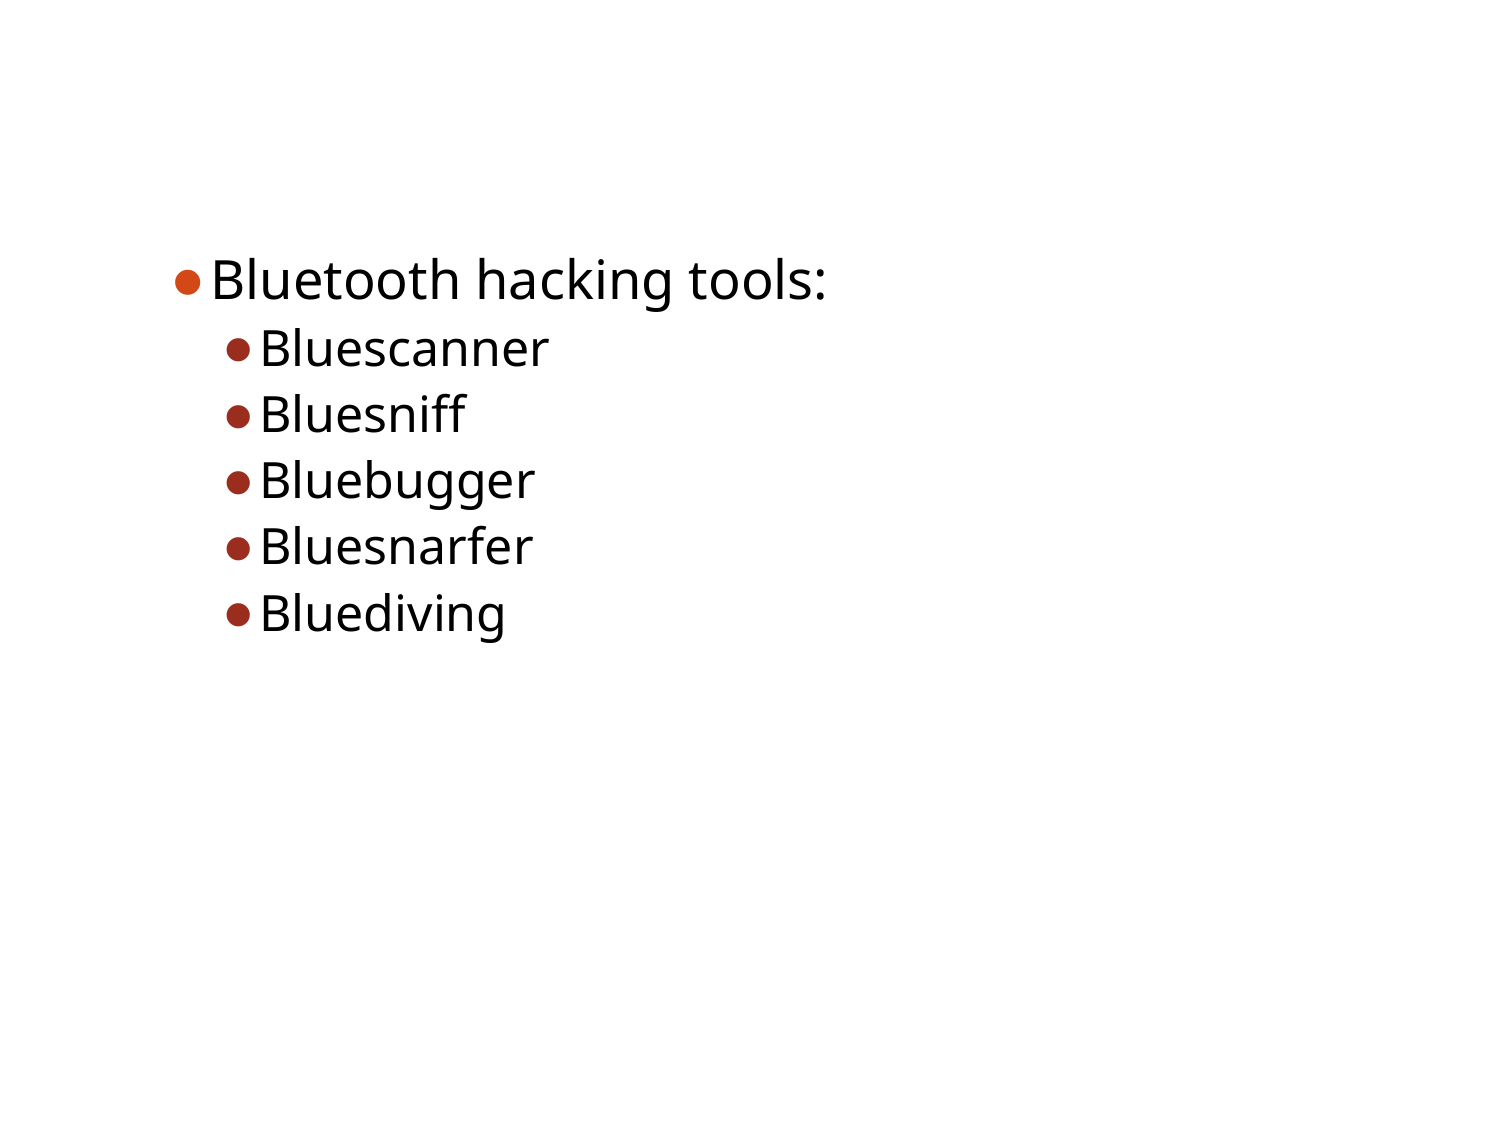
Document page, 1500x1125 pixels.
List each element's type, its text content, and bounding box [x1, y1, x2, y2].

list Bluetooth hacking tools: Bluescanner Bluesniff Bluebugger Bluesnarfer Bluediving [150, 237, 1425, 988]
